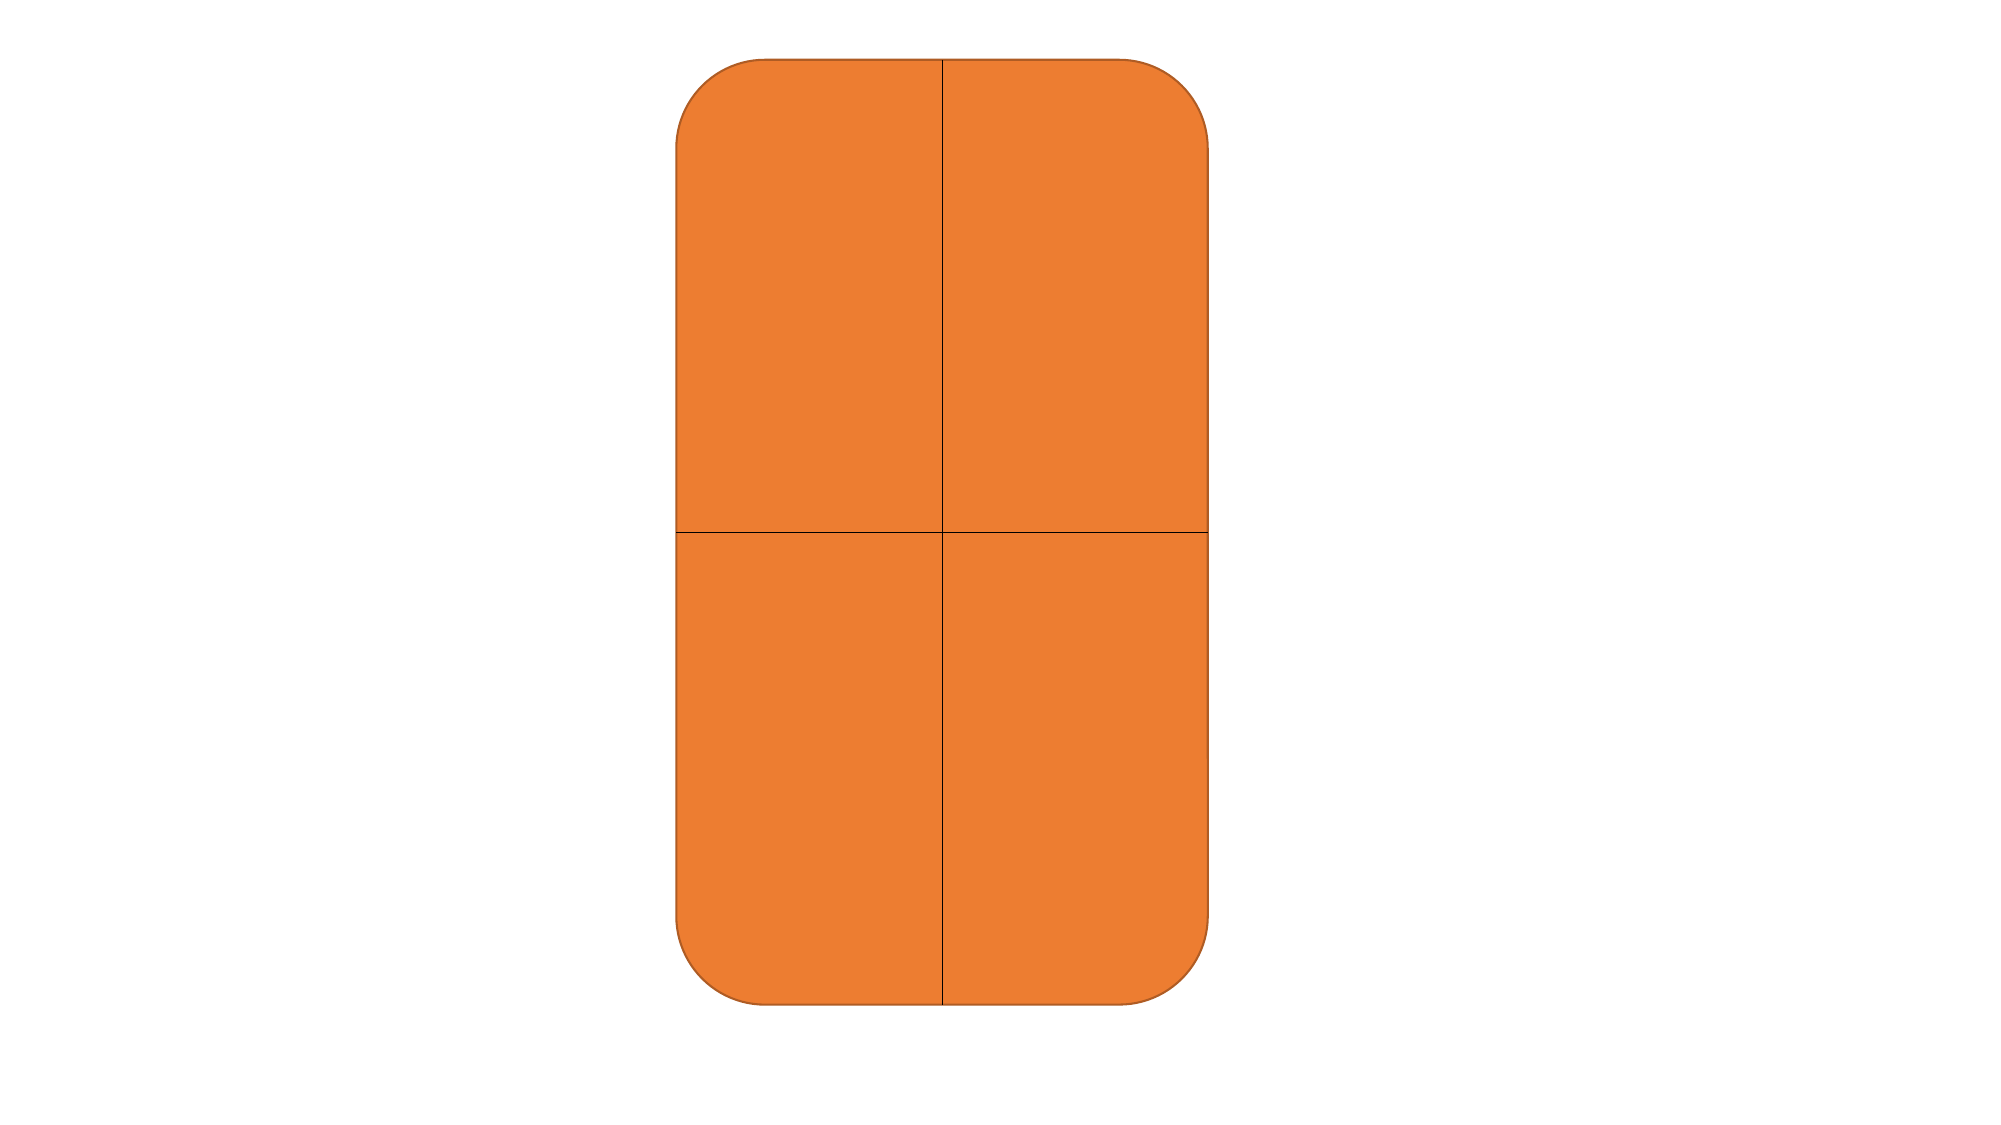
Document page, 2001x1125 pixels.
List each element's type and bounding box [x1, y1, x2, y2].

text_box [675, 58, 1209, 1006]
